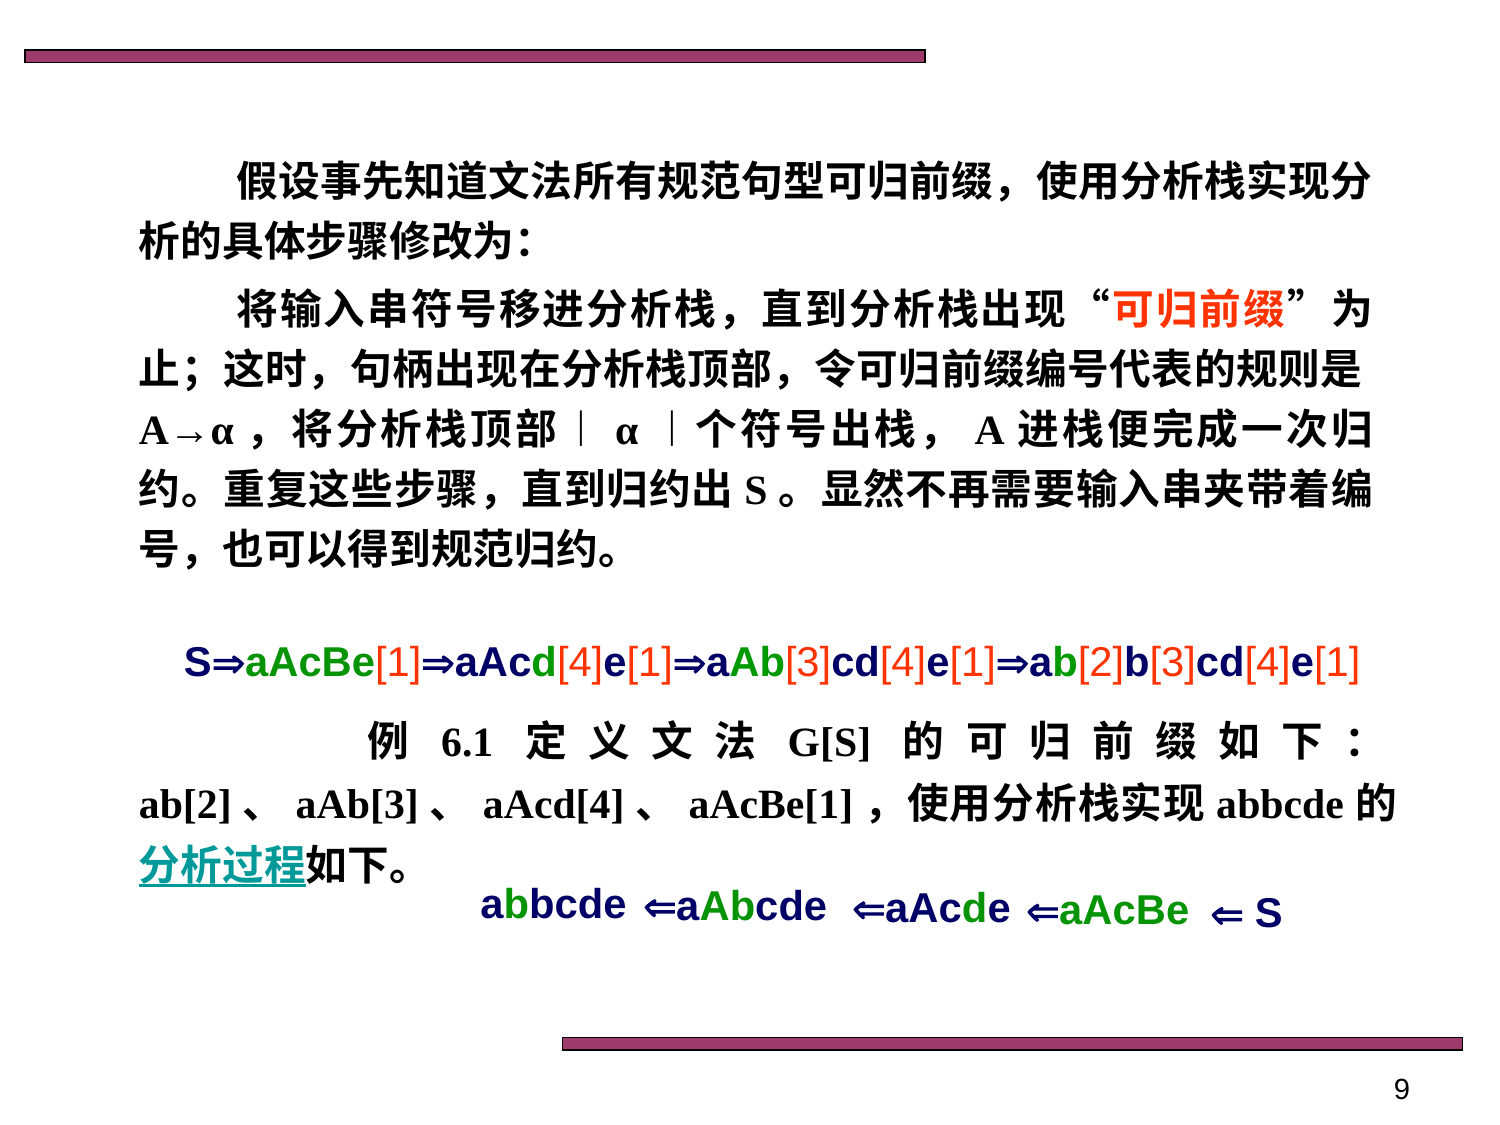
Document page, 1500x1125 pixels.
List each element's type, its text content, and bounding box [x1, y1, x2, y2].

text_box  S [1186, 878, 1306, 944]
text_box 例6.1定义文法G[S]的可归前缀如下：ab[2]、aAb[3]、aAcd[4]、aAcBe[1]，使用分析栈实现abbcde的分析过程如下。 [123, 693, 1412, 907]
text_box aAbcde [622, 871, 848, 936]
text_box 假设事先知道文法所有规范句型可归前缀，使用分析栈实现分析的具体步骤修改为： 将输入串符号移进分析栈，直到分析栈出现“可归前缀”为止；这时，句柄出现在分析栈顶部，令可归前缀编号代表的规则是A→α，将分析栈顶部︱α︱个符号出栈，A进栈便完成一次归约。重复这些步骤，直到归约出S。显然不再需要输入串夹带着编号，也可以得到规范归约。 [123, 137, 1388, 581]
text_box aAcBe [1005, 875, 1210, 941]
text_box SaAcBe[1]aAcd[4]e[1]aAb[3]cd[4]e[1]ab[2]b[3]cd[4]e[1] [110, 627, 1434, 693]
text_box aAcde [826, 873, 1036, 938]
text_box abbcde [457, 869, 650, 935]
slide_number 9 [1074, 1062, 1425, 1103]
